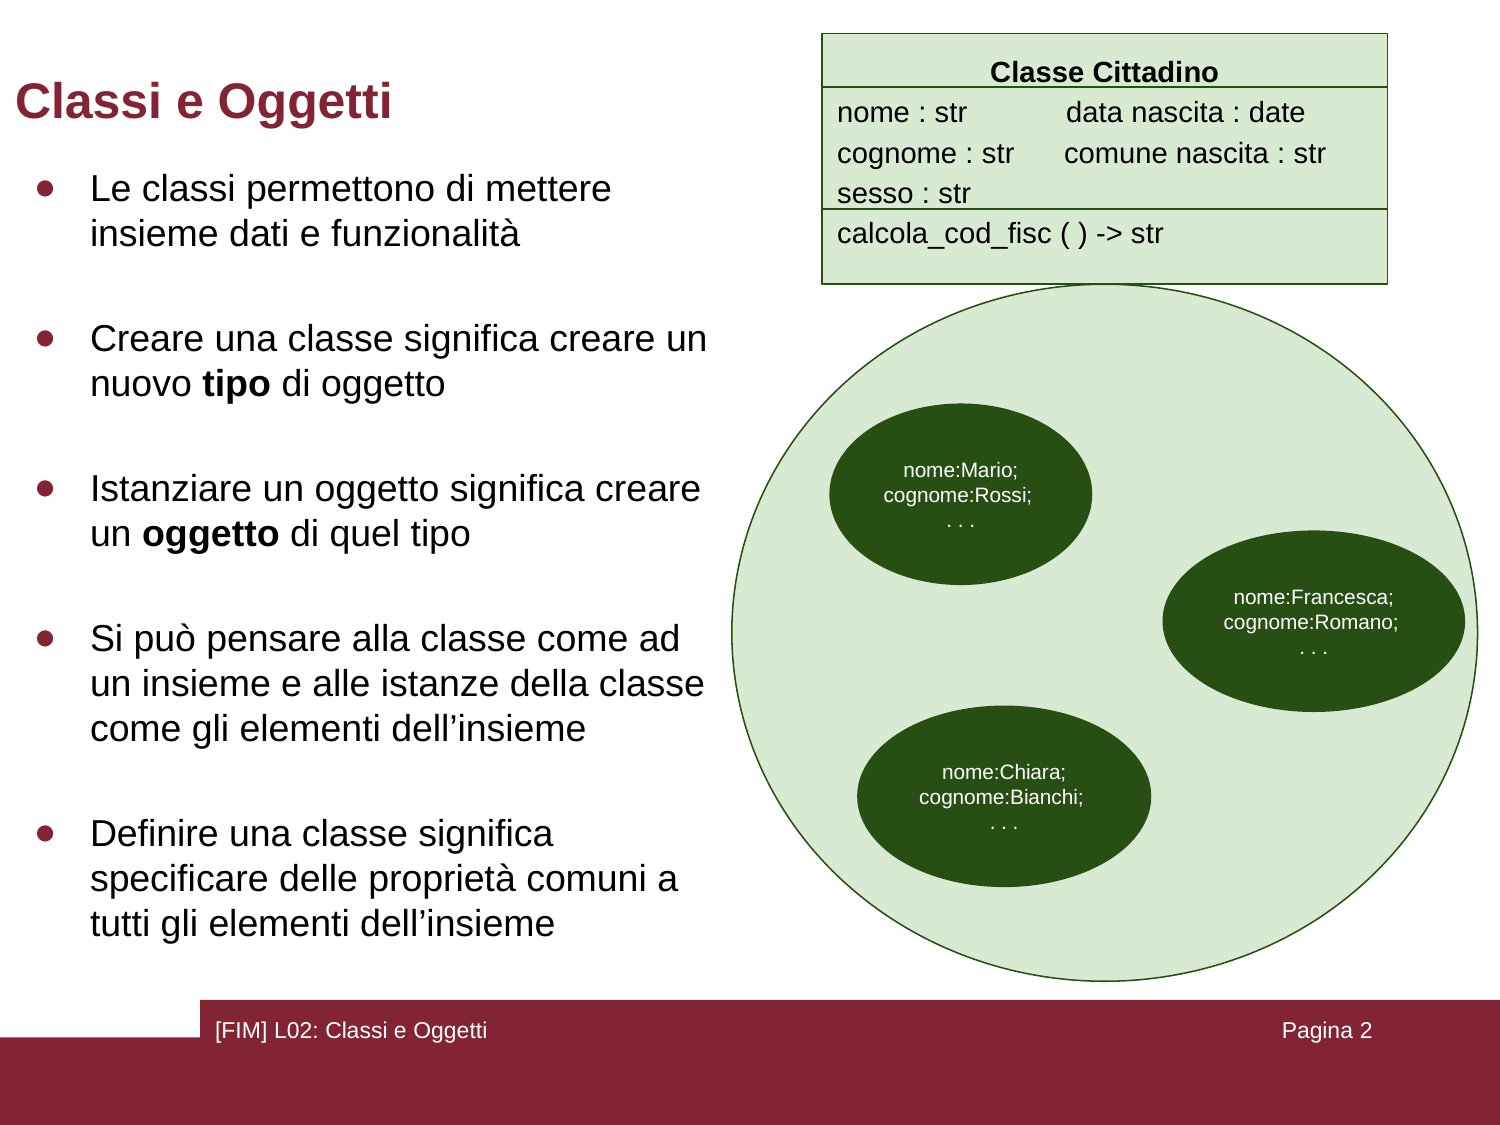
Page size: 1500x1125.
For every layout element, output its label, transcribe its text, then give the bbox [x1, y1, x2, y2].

text_box [731, 285, 1478, 982]
text_box nome:Mario; cognome:Rossi; . . . [830, 404, 1092, 585]
slide_number Pagina ‹#› [1074, 1008, 1388, 1084]
footer [FIM] L02: Classi e Oggetti [200, 1008, 675, 1084]
text_box Classe Cittadino nome : str data nascita : date cognome : str comune nascita : str sesso : str calcola_cod_fisc ( ) -> str [821, 210, 1388, 285]
text_box Classe Cittadino nome : str data nascita : date cognome : str comune nascita : str sesso : str calcola_cod_fisc ( ) -> str [821, 88, 1388, 208]
title Classi e Oggetti [0, 61, 494, 144]
text_box nome:Francesca; cognome:Romano; . . . [1163, 531, 1465, 712]
list Le classi permettono di mettere insieme dati e funzionalità Creare una classe significa creare un nuovo tipo di oggetto Istanziare un oggetto significa creare un oggetto di quel tipo Si può pensare alla classe come ad un insieme e alle istanze della classe come gli elementi dell’insieme Definire una classe significa specificare delle proprietà comuni a tutti gli elementi dell’insieme [0, 156, 746, 832]
text_box nome:Chiara; cognome:Bianchi; . . . [857, 706, 1151, 887]
text_box Classe Cittadino nome : str data nascita : date cognome : str comune nascita : str sesso : str calcola_cod_fisc ( ) -> str [821, 33, 1388, 86]
